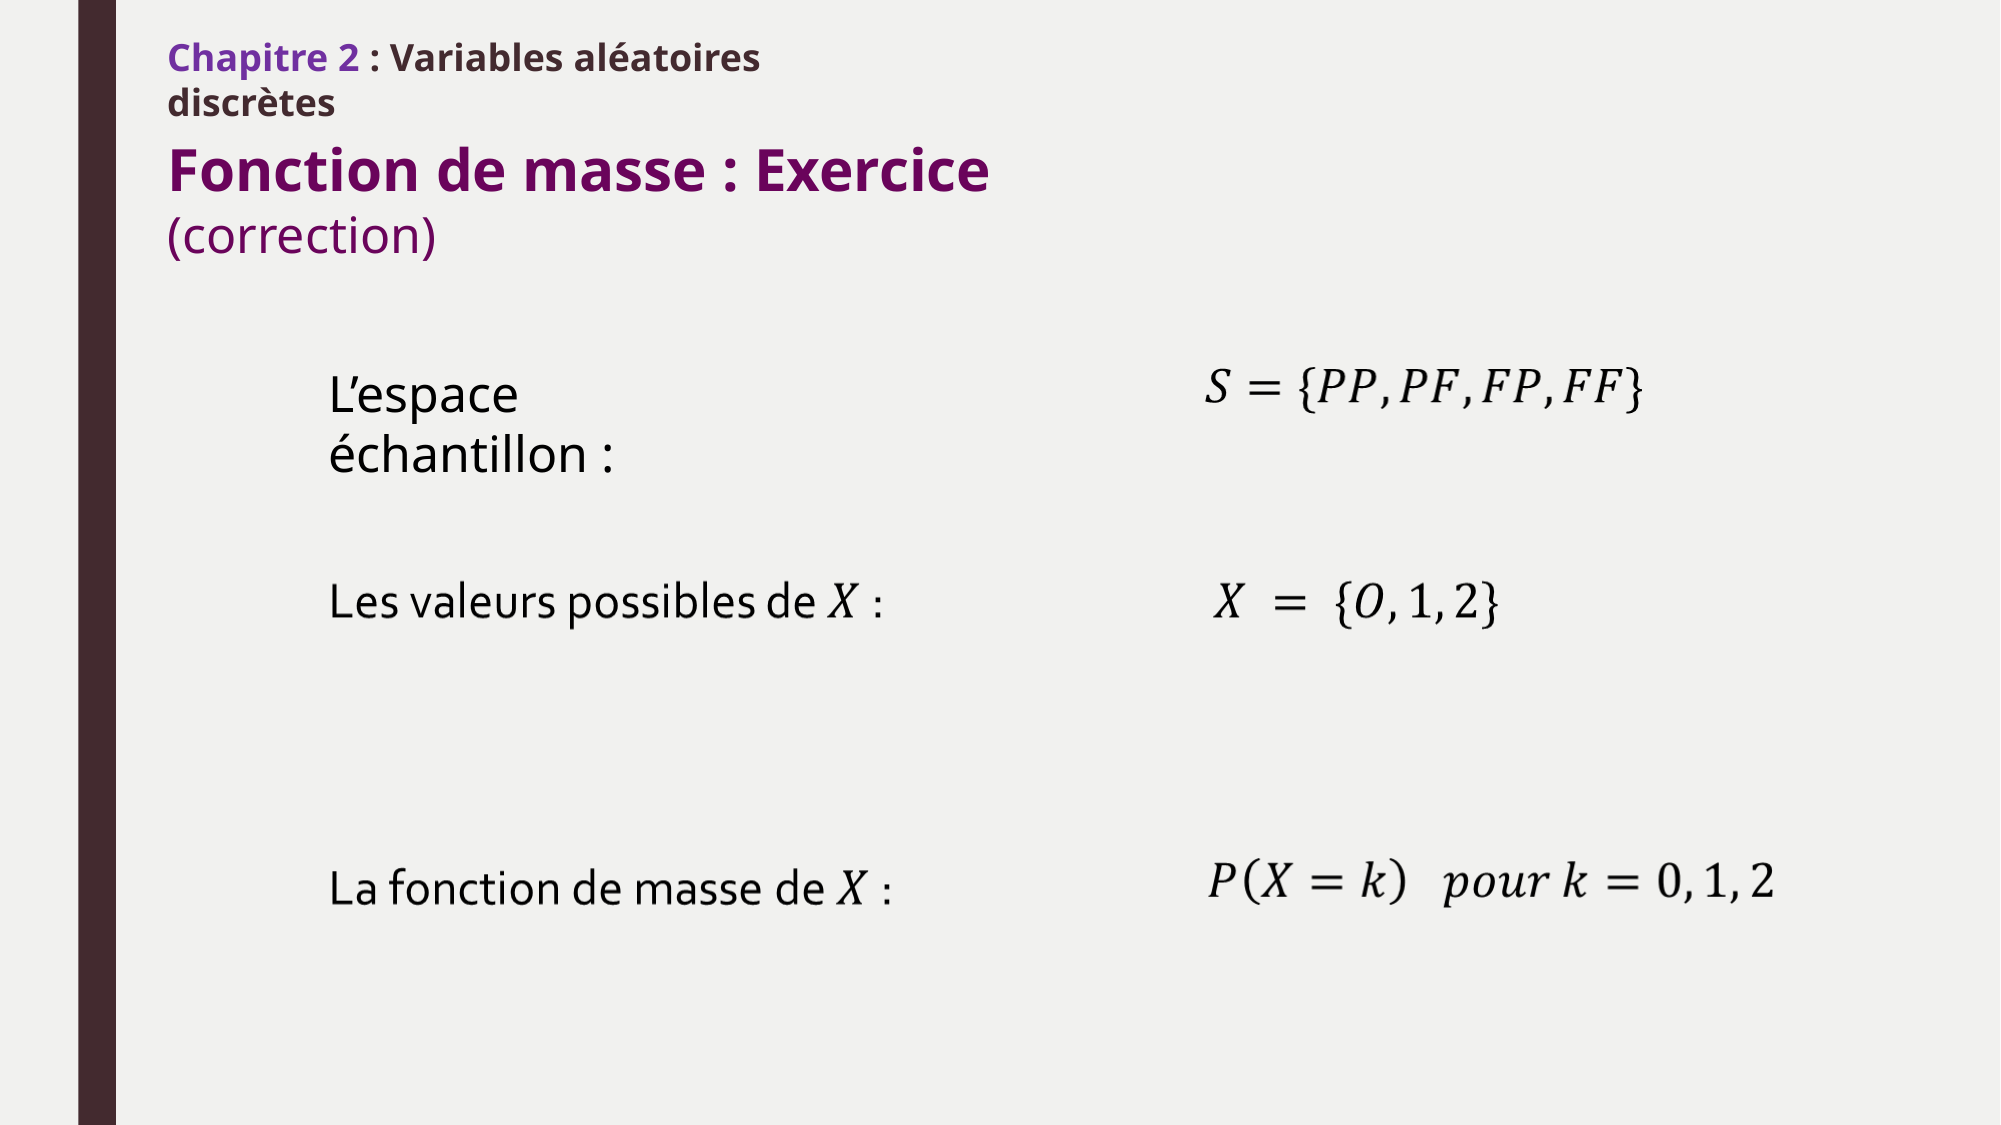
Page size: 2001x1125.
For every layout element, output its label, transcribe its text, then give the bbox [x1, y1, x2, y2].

text_box [313, 562, 905, 639]
text_box [1191, 562, 1521, 639]
text_box [1199, 355, 1650, 416]
text_box [313, 849, 1000, 926]
text_box L’espace échantillon : [313, 355, 795, 491]
text_box Chapitre 2 : Variables aléatoires discrètes [150, 26, 883, 132]
text_box Fonction de masse : Exercice (correction) [152, 125, 1161, 271]
text_box [1199, 849, 1784, 911]
